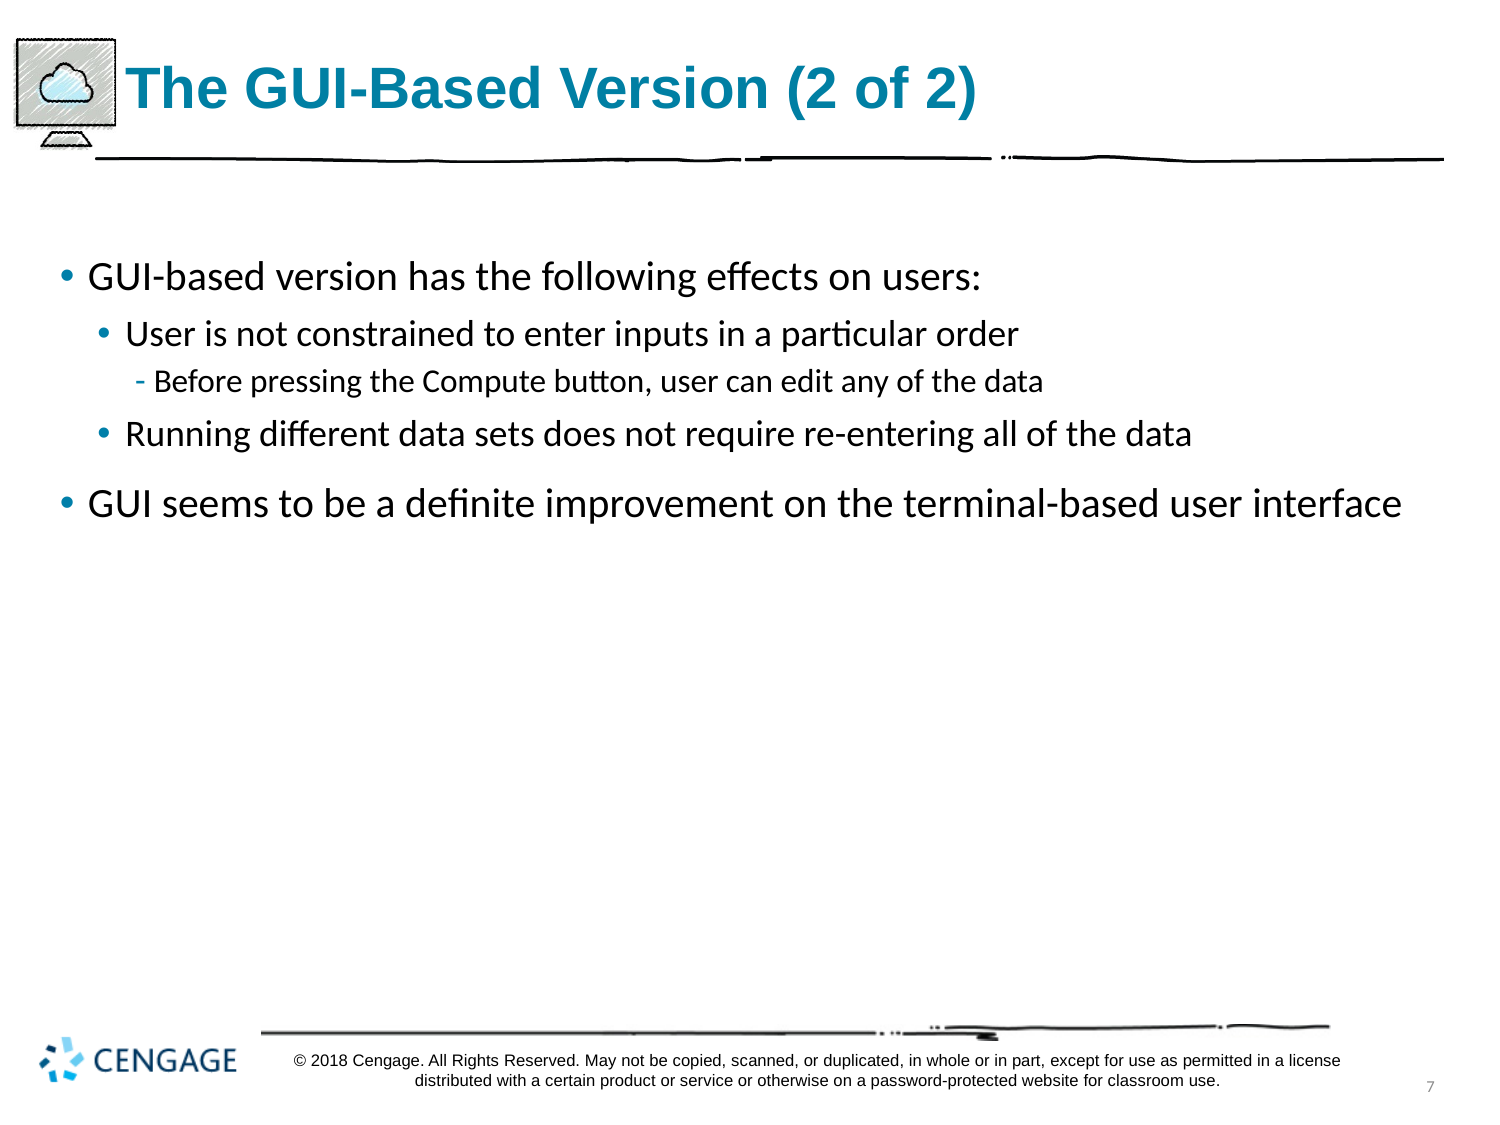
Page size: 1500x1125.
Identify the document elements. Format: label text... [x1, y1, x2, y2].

picture [261, 1024, 1331, 1041]
picture [19, 1023, 249, 1095]
title The G U I-Based Version (2 of 2) [125, 60, 1442, 121]
list G U I-based version has the following effects on users: User is not constrained to enter inputs in a particular order Before pressing the Compute button, user can edit any of the data Running different data sets does not require re-entering all of the data G U I seems to be a definite improvement on the terminal-based user interface [59, 252, 1441, 532]
picture [13, 36, 117, 151]
footer © 2018 Cengage. All Rights Reserved. May not be copied, scanned, or duplicated, in whole or in part, except for use as permitted in a license distributed with a certain product or service or otherwise on a password-protected website for classroom use. [262, 1050, 1375, 1091]
picture [95, 155, 1444, 163]
